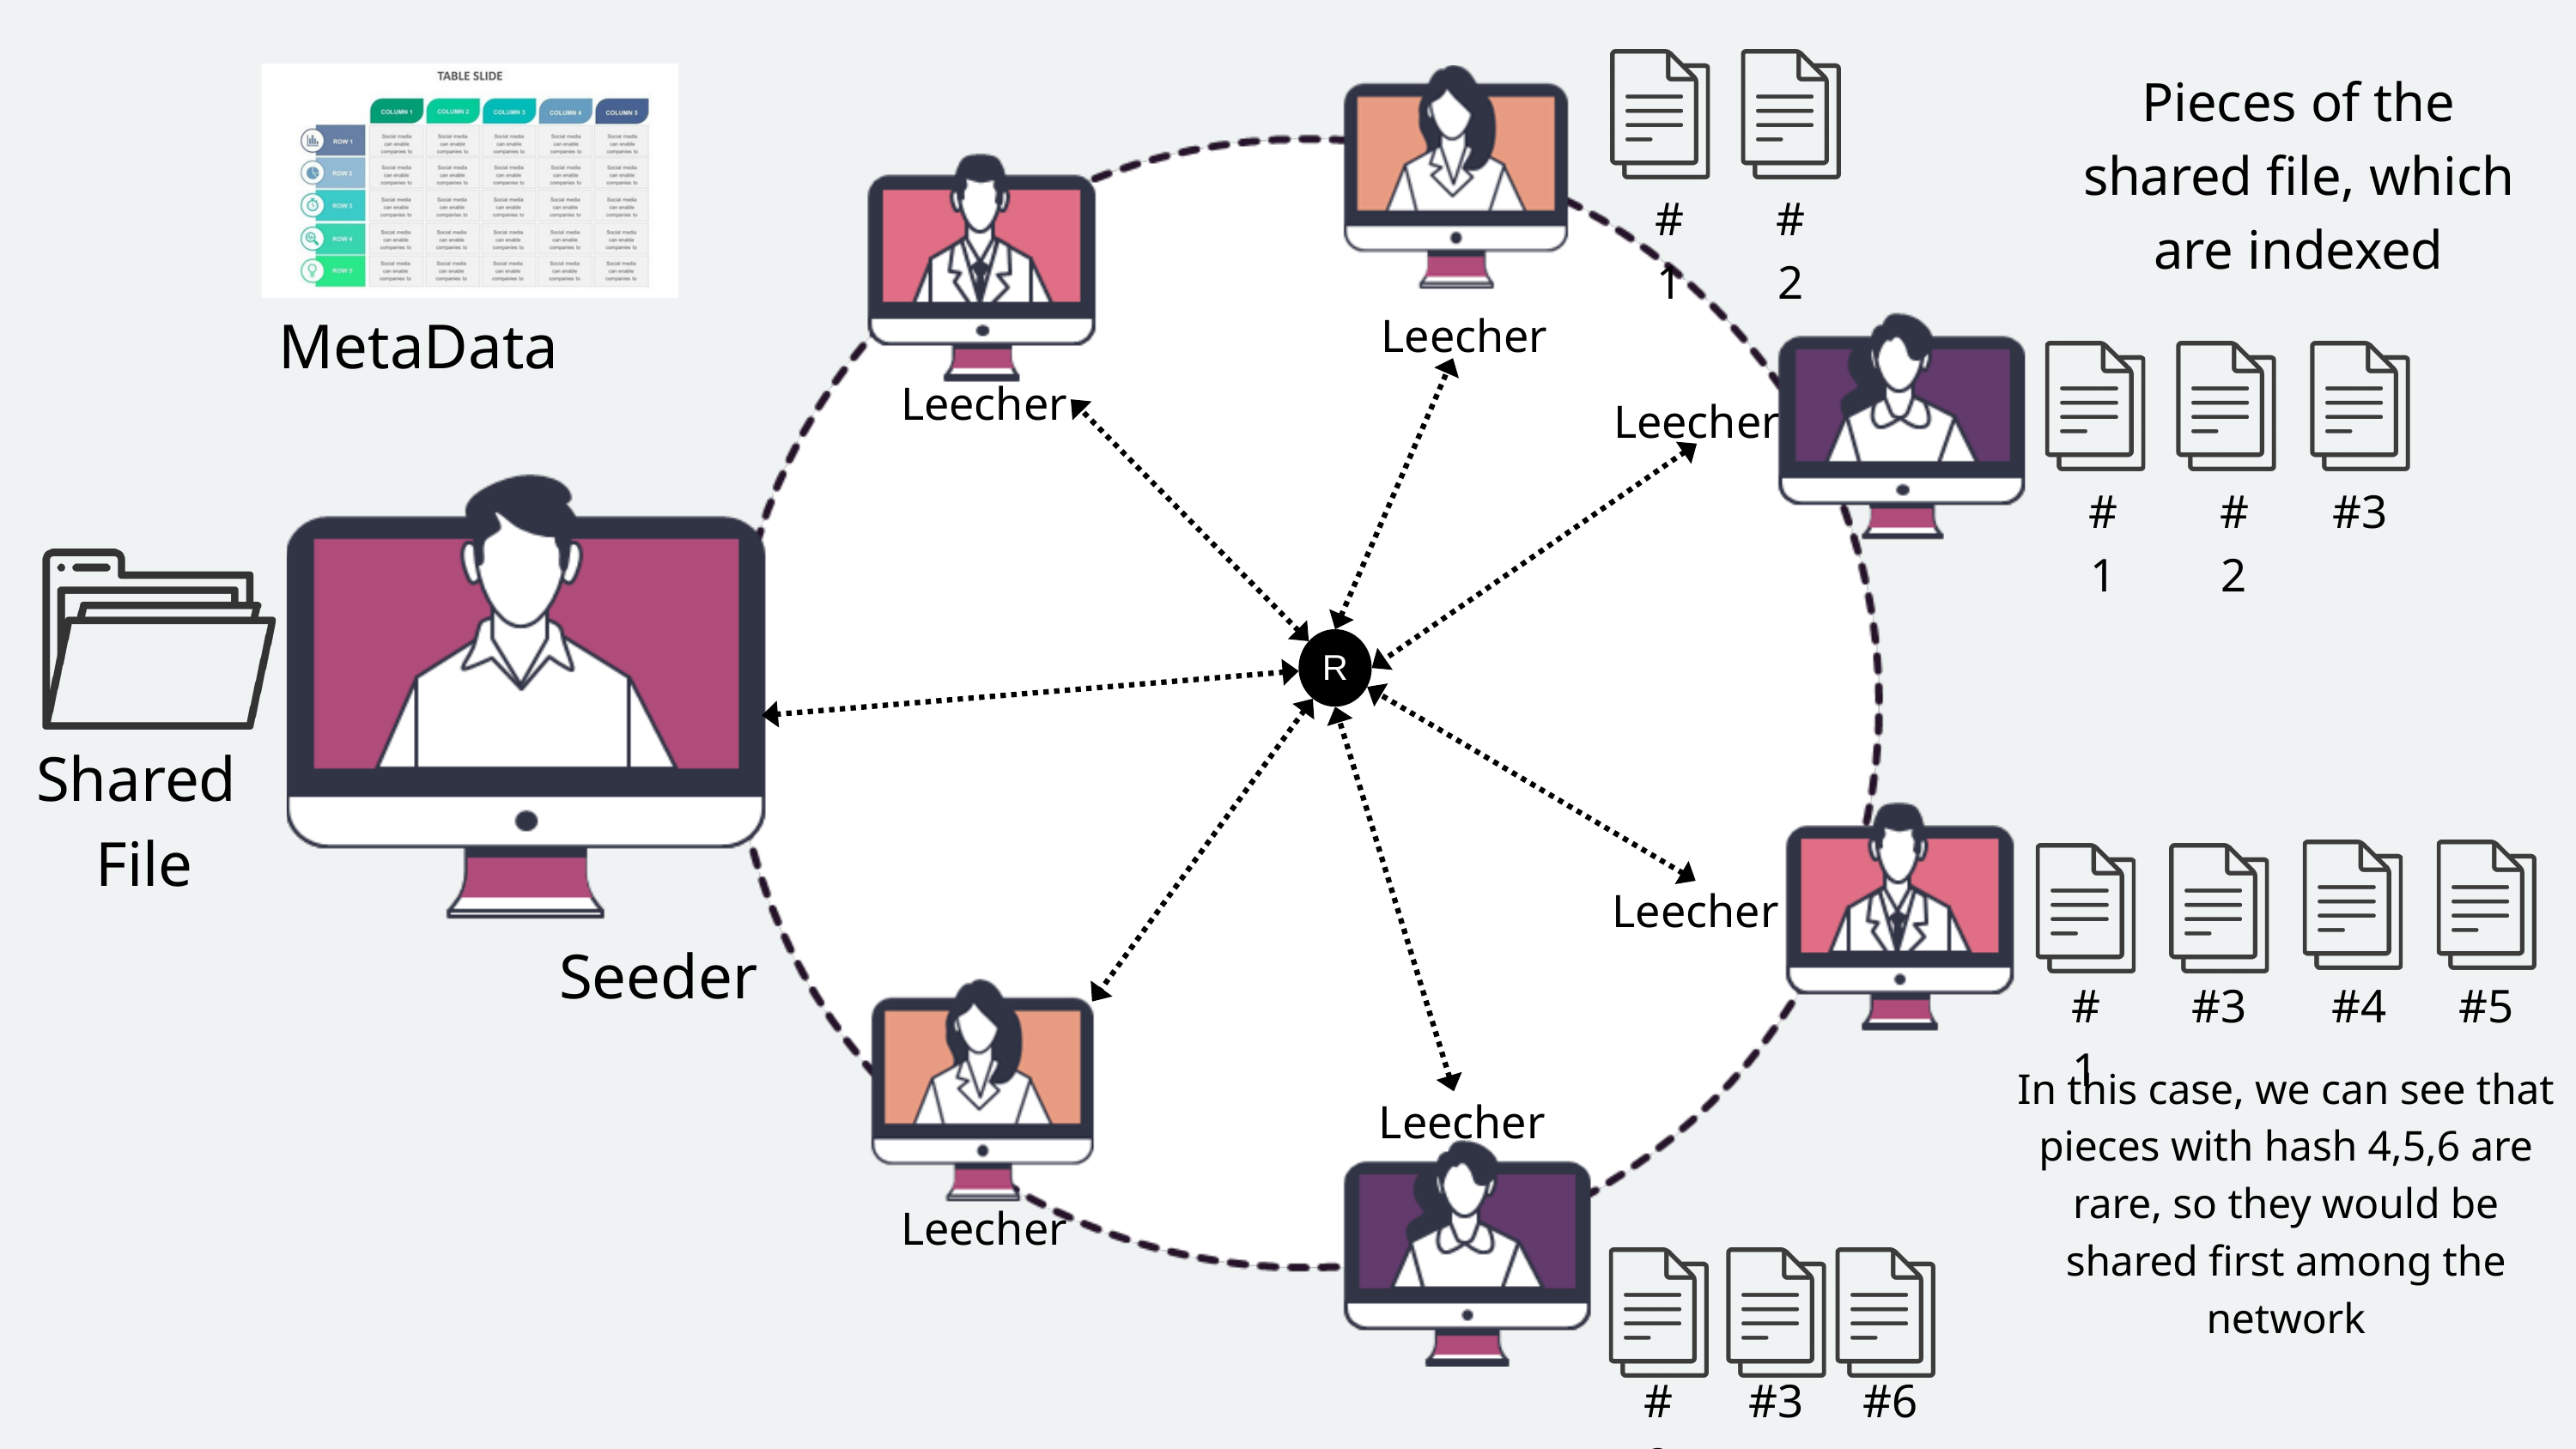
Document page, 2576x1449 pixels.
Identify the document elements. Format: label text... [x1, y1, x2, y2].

text_box [762, 706, 775, 724]
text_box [2044, 341, 2410, 533]
text_box In this case, we can see that pieces with hash 4,5,6 are rare, so they would be shared first among the network [2012, 1054, 2560, 1343]
text_box Leecher [897, 1191, 1072, 1254]
text_box MetaData [210, 295, 628, 381]
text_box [1608, 1247, 1935, 1422]
text_box [1071, 399, 1167, 497]
text_box Leecher [1610, 384, 1784, 447]
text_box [1609, 49, 1842, 241]
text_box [1298, 628, 1372, 707]
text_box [2035, 840, 2537, 1028]
text_box [1376, 684, 1391, 701]
text_box Leecher [1608, 874, 1783, 937]
text_box Seeder [555, 925, 762, 1011]
text_box [1091, 987, 1106, 1002]
text_box [1442, 1078, 1460, 1092]
text_box [1683, 442, 1698, 458]
text_box Shared File [2, 728, 287, 899]
text_box [1331, 602, 1348, 627]
text_box [1376, 654, 1386, 670]
text_box Pieces of the shared file, which are indexed [2051, 58, 2546, 280]
text_box [42, 549, 276, 728]
text_box [261, 64, 679, 299]
text_box [286, 65, 2026, 1367]
text_box [1440, 358, 1457, 373]
text_box [1282, 663, 1294, 681]
text_box [1329, 714, 1350, 754]
text_box Leecher [897, 366, 1072, 429]
text_box Leecher [1377, 298, 1552, 361]
text_box [1681, 867, 1696, 883]
text_box Leecher [1375, 1084, 1549, 1148]
